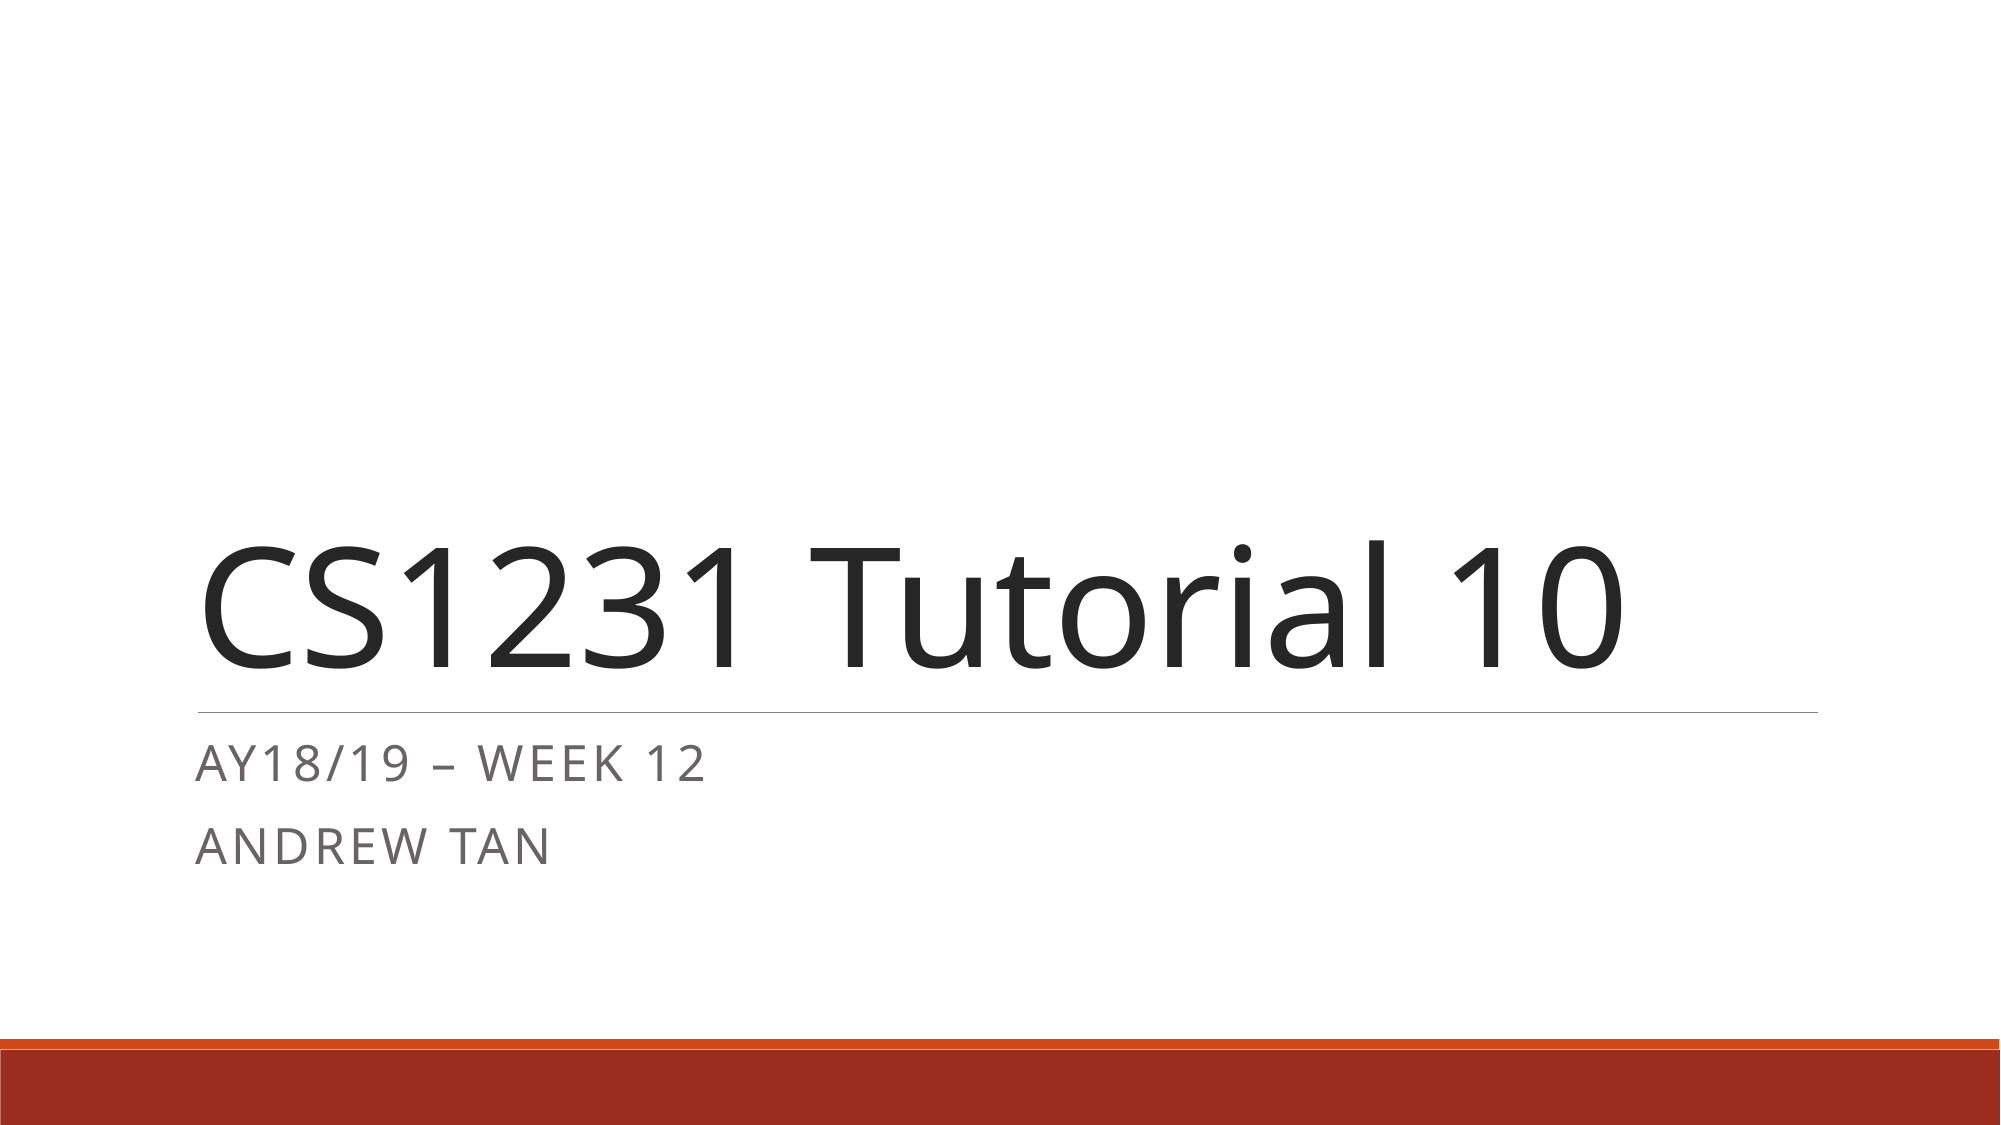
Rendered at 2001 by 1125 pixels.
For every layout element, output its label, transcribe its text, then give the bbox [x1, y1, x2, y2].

subtitle AY18/19 – WEEK 12 Andrew Tan [180, 730, 1831, 919]
title CS1231 Tutorial 10 [180, 124, 1830, 710]
